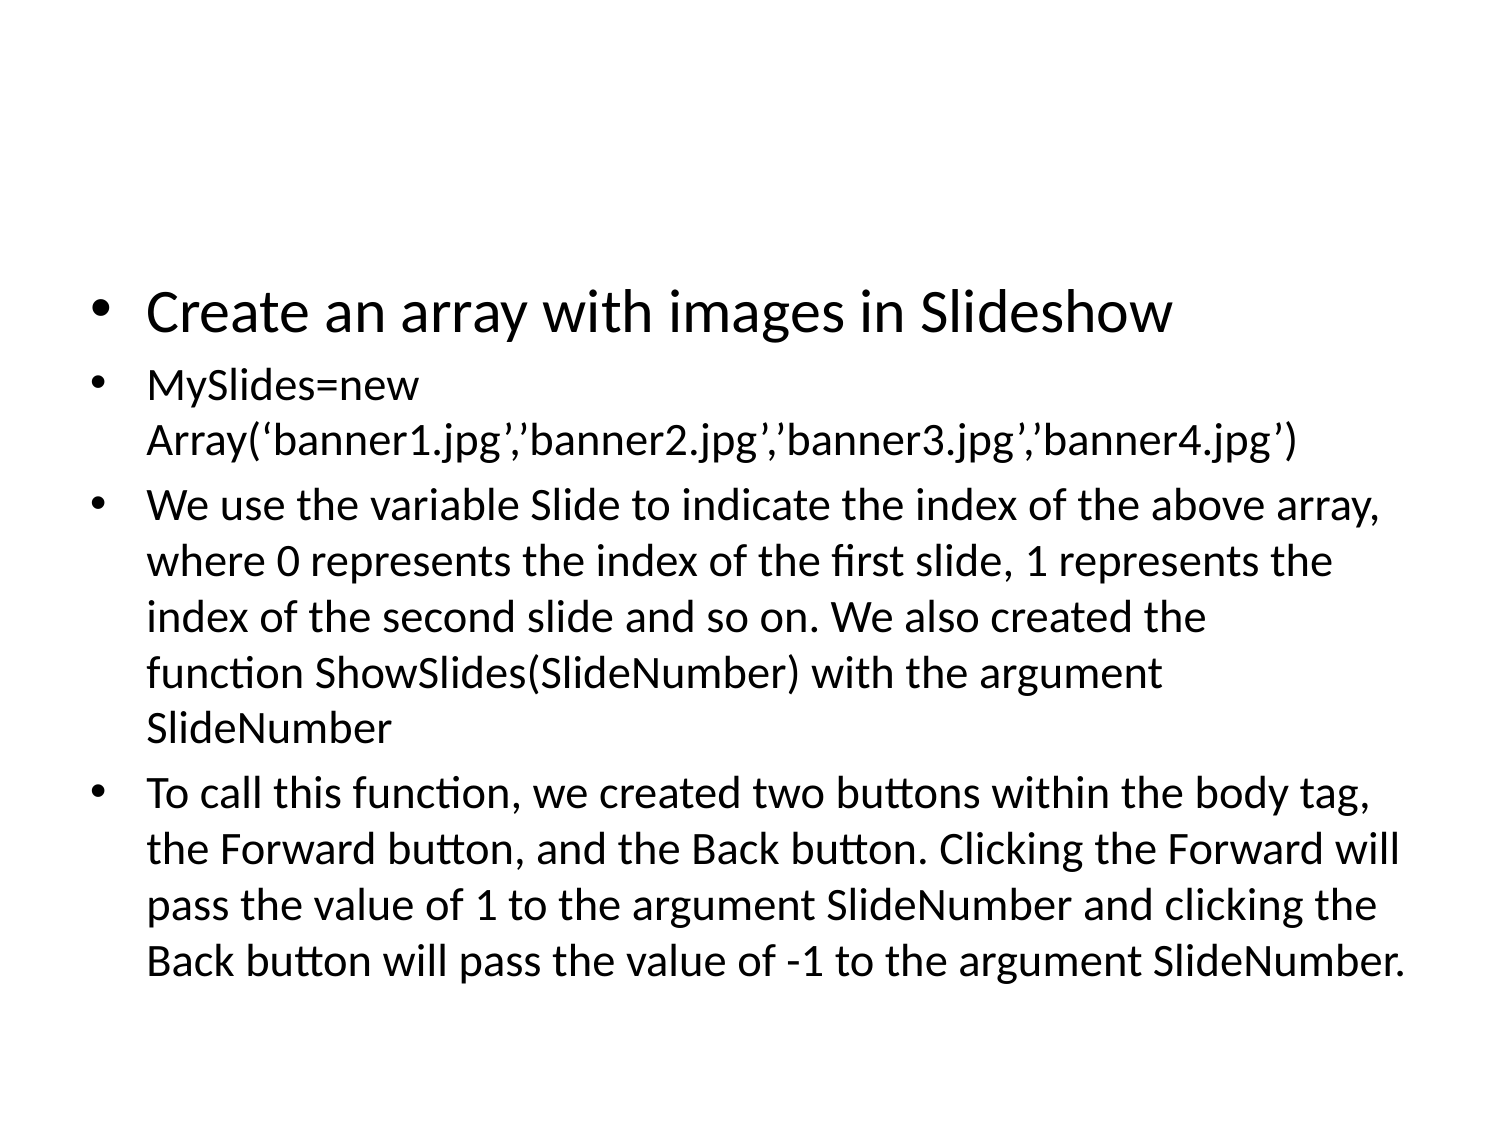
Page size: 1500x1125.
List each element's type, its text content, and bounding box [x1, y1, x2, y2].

list Create an array with images in Slideshow MySlides=new Array(‘banner1.jpg’,’banner2.jpg’,’banner3.jpg’,’banner4.jpg’) We use the variable Slide to indicate the index of the above array, where 0 represents the index of the first slide, 1 represents the index of the second slide and so on. We also created the function ShowSlides(SlideNumber) with the argument SlideNumber To call this function, we created two buttons within the body tag, the Forward button, and the Back button. Clicking the Forward will pass the value of 1 to the argument SlideNumber and clicking the Back button will pass the value of -1 to the argument SlideNumber. [75, 262, 1425, 1005]
